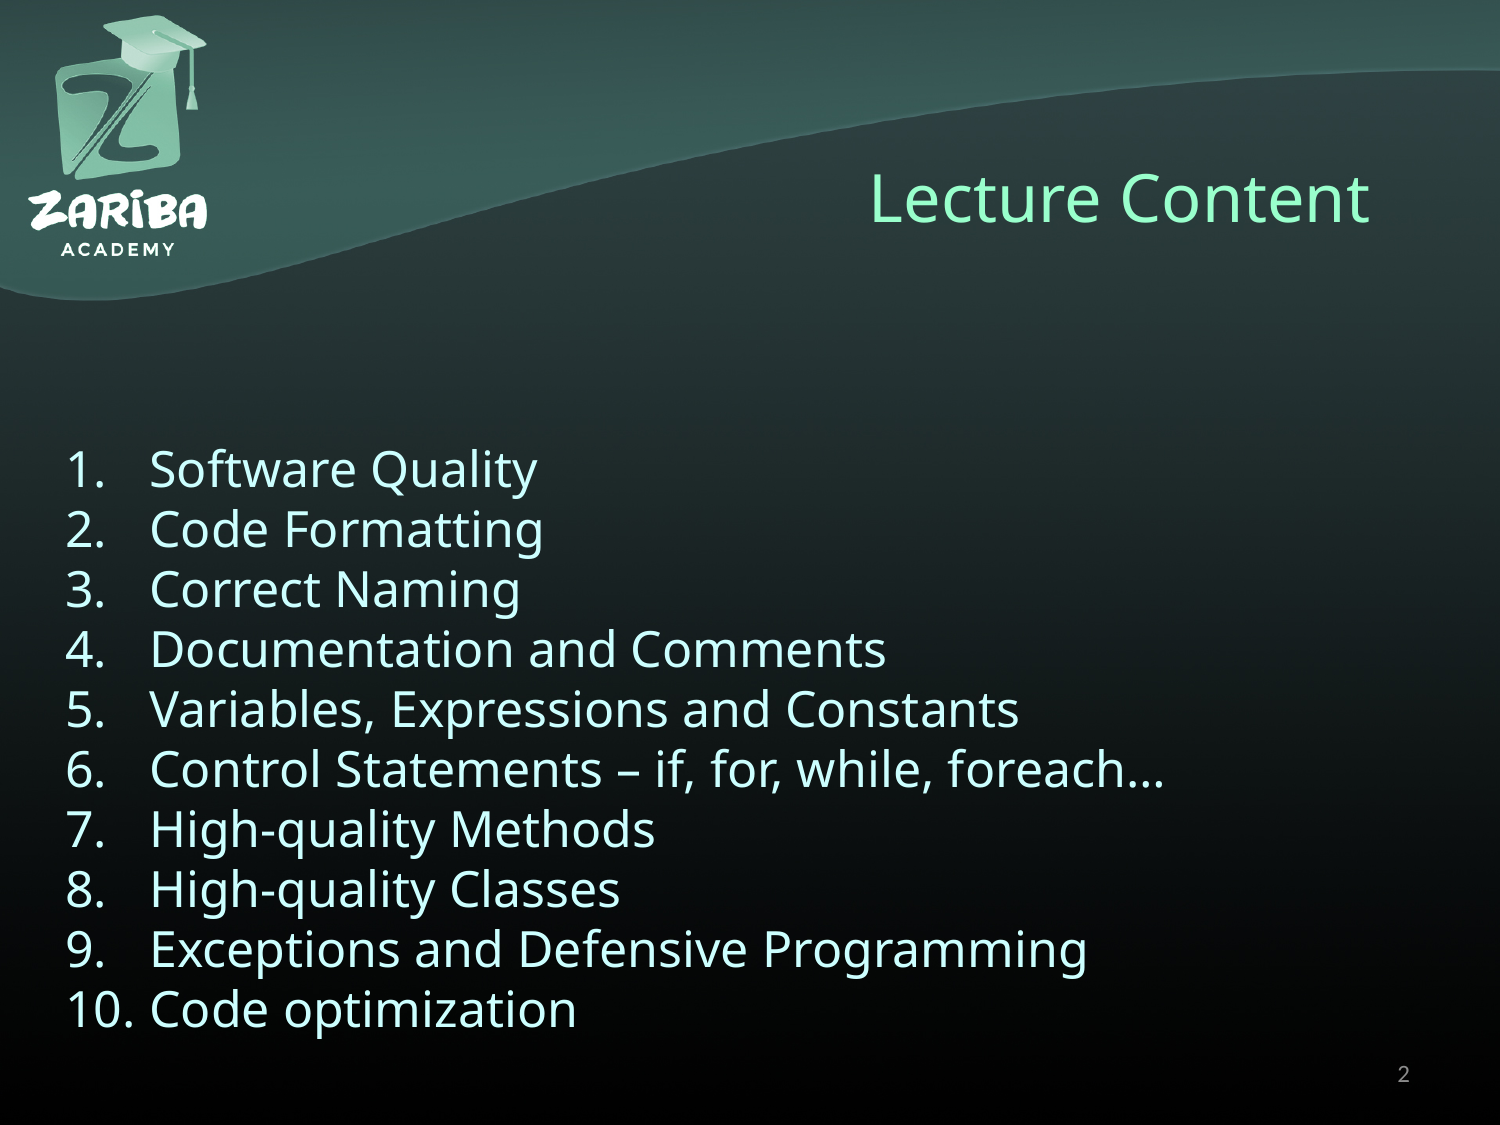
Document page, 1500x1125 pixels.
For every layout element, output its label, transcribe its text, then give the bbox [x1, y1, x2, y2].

picture [0, 0, 1500, 1125]
text_box Software Quality Code Formatting Correct Naming Documentation and Comments Variables, Expressions and Constants Control Statements – if, for, while, foreach… High-quality Methods High-quality Classes Exceptions and Defensive Programming Code optimization [49, 399, 1338, 1075]
title Lecture Content [562, 75, 1500, 317]
slide_number 2 [1074, 1042, 1425, 1103]
